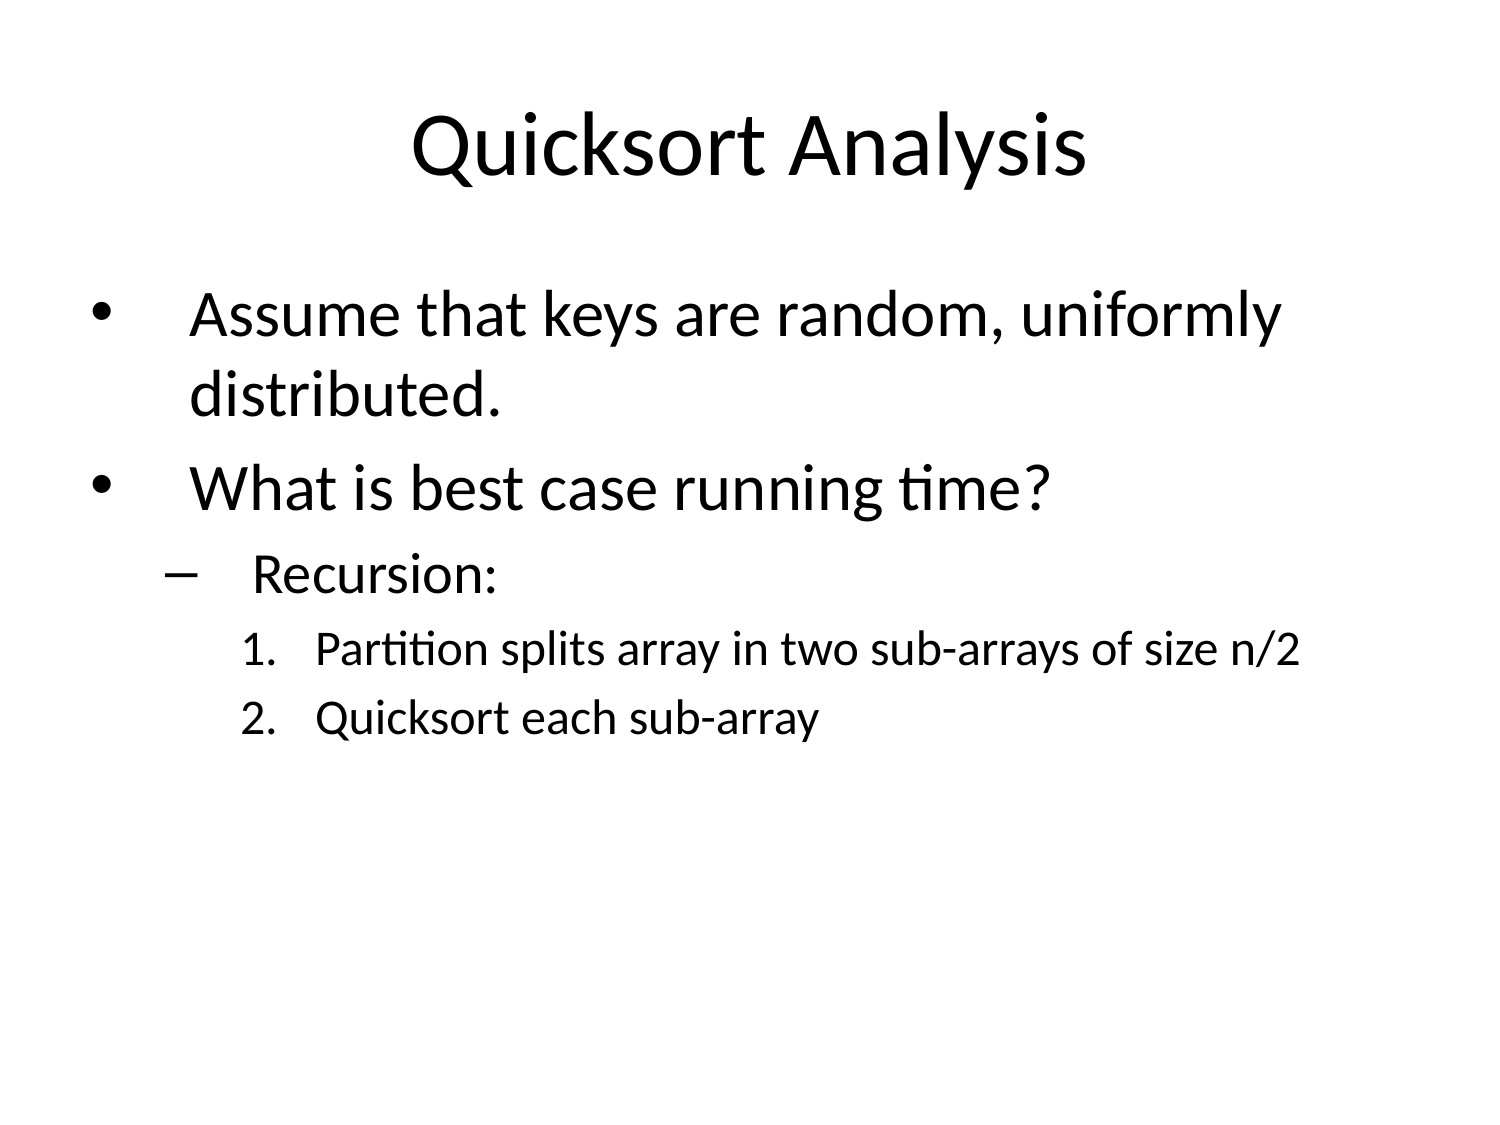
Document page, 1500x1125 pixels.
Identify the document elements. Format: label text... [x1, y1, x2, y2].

title Quicksort Analysis [75, 45, 1425, 233]
list Assume that keys are random, uniformly distributed. What is best case running time? Recursion: Partition splits array in two sub-arrays of size n/2 Quicksort each sub-array [75, 262, 1425, 1005]
